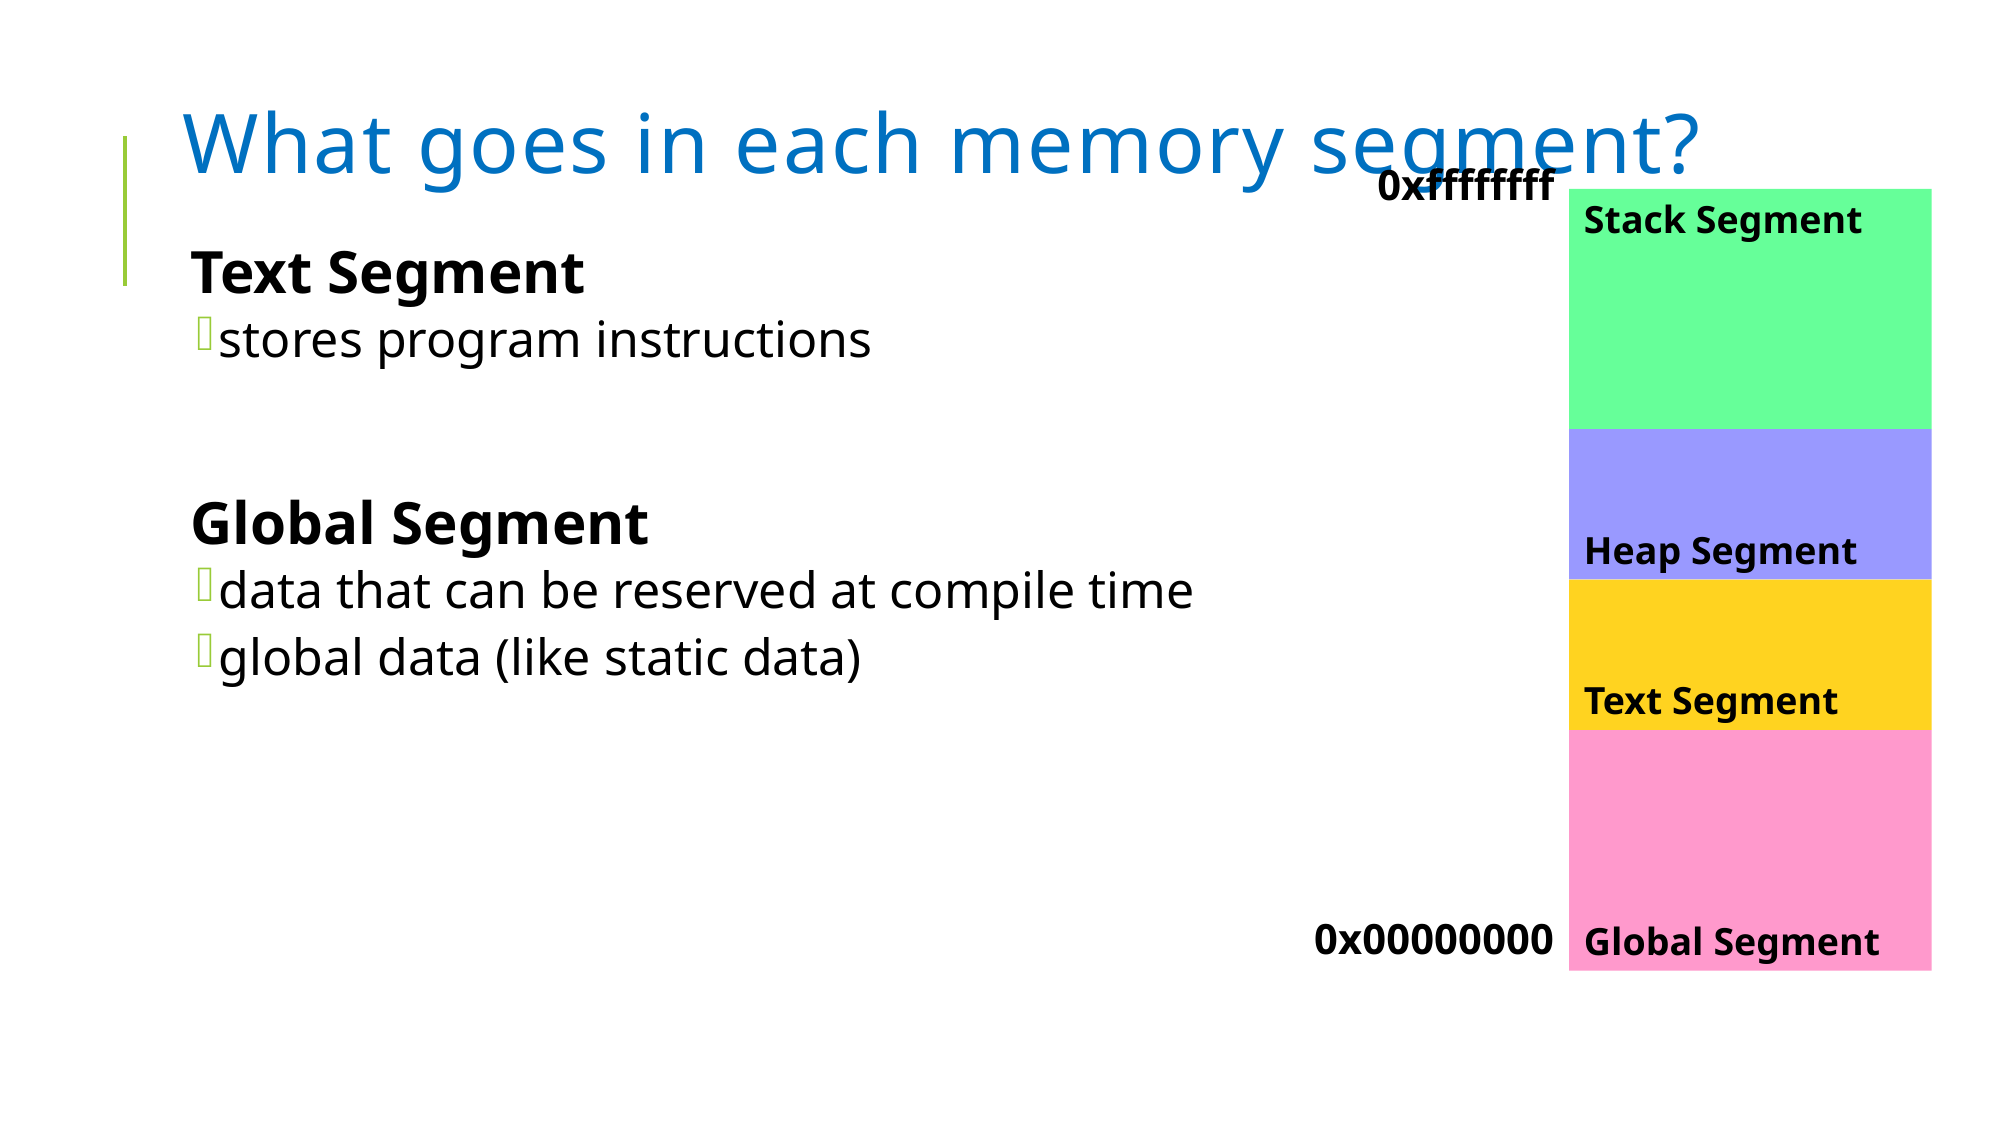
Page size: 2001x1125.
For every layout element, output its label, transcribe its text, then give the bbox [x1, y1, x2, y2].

text_box 0xffffffff [1244, 151, 1570, 217]
list Text Segment stores program instructions Global Segment data that can be reserved at compile time global data (like static data) [168, 235, 1763, 1035]
text_box 0x00000000 [1244, 905, 1570, 971]
title What goes in each memory segment? [168, 96, 1763, 205]
text_box Text Segment [1569, 579, 1932, 730]
text_box Heap Segment [1569, 429, 1932, 579]
text_box Global Segment [1569, 730, 1932, 971]
text_box Stack Segment [1569, 188, 1932, 429]
